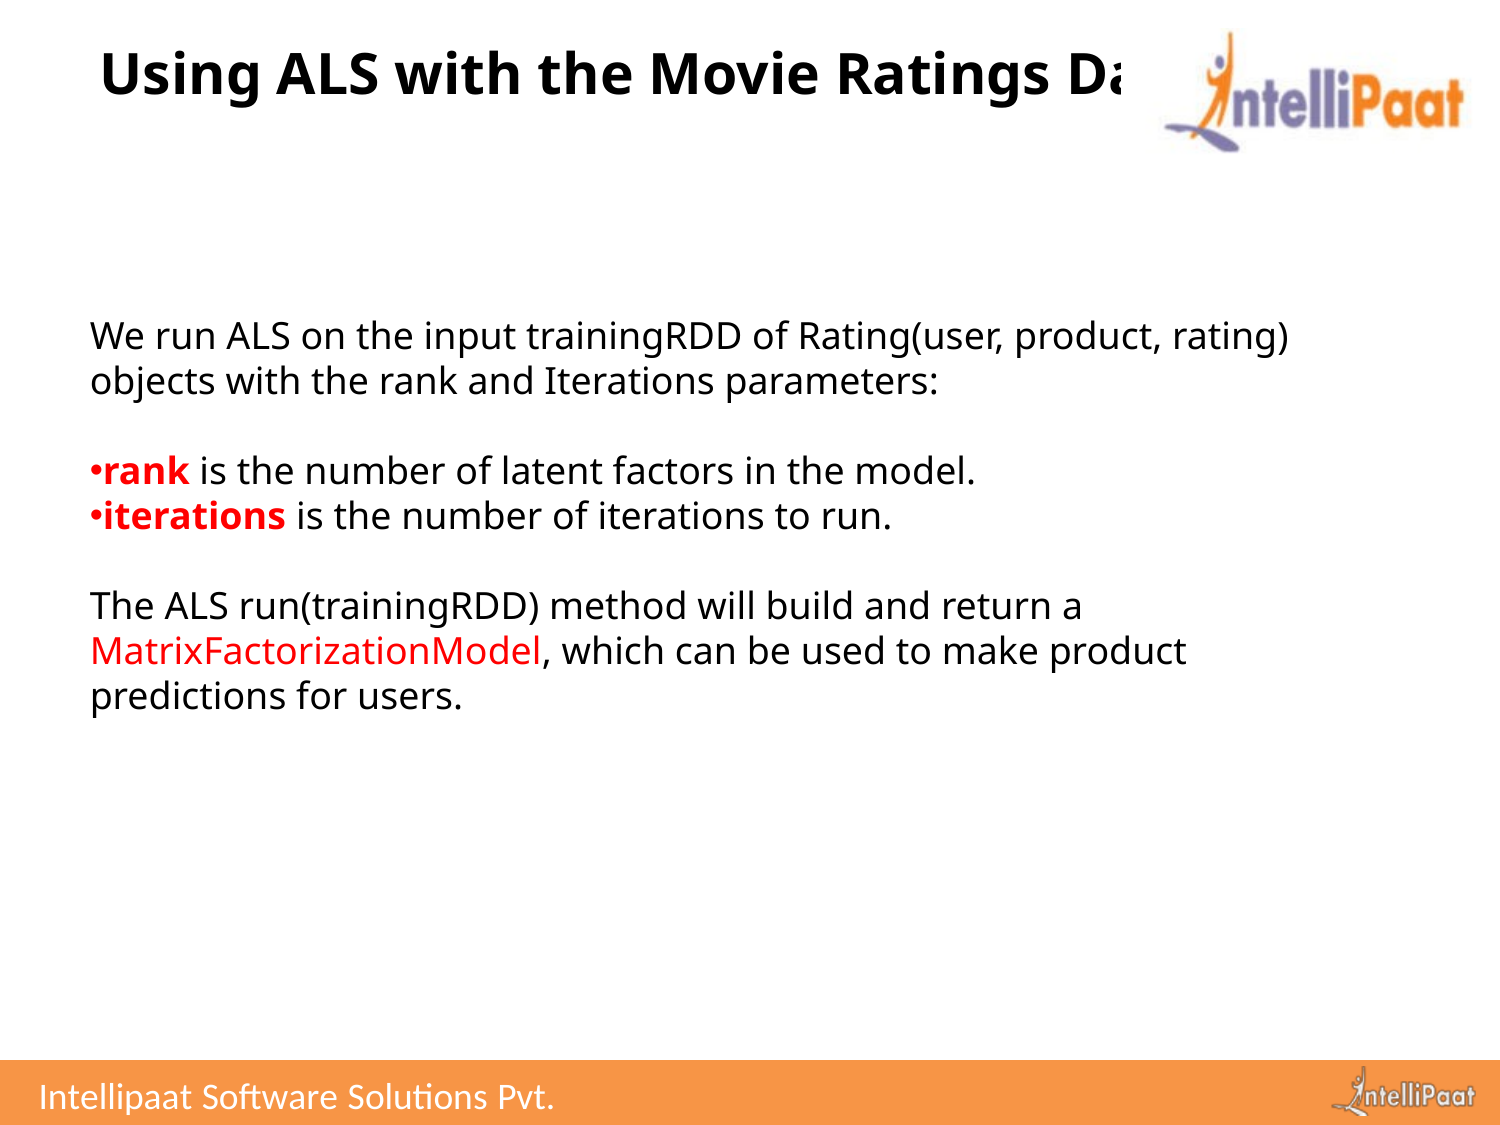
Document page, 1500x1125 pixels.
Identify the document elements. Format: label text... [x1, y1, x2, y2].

text_box We run ALS on the input trainingRDD of Rating(user, product, rating) objects with the rank and Iterations parameters: rank is the number of latent factors in the model. iterations is the number of iterations to run. The ALS run(trainingRDD) method will build and return a MatrixFactorizationModel, which can be used to make product predictions for users. [74, 304, 1350, 725]
text_box [1121, 28, 1473, 159]
picture [1324, 1066, 1493, 1116]
footer Intellipaat Software Solutions Pvt. Ltd. [36, 1072, 620, 1125]
title Using ALS with the Movie Ratings Data [99, 37, 1438, 248]
